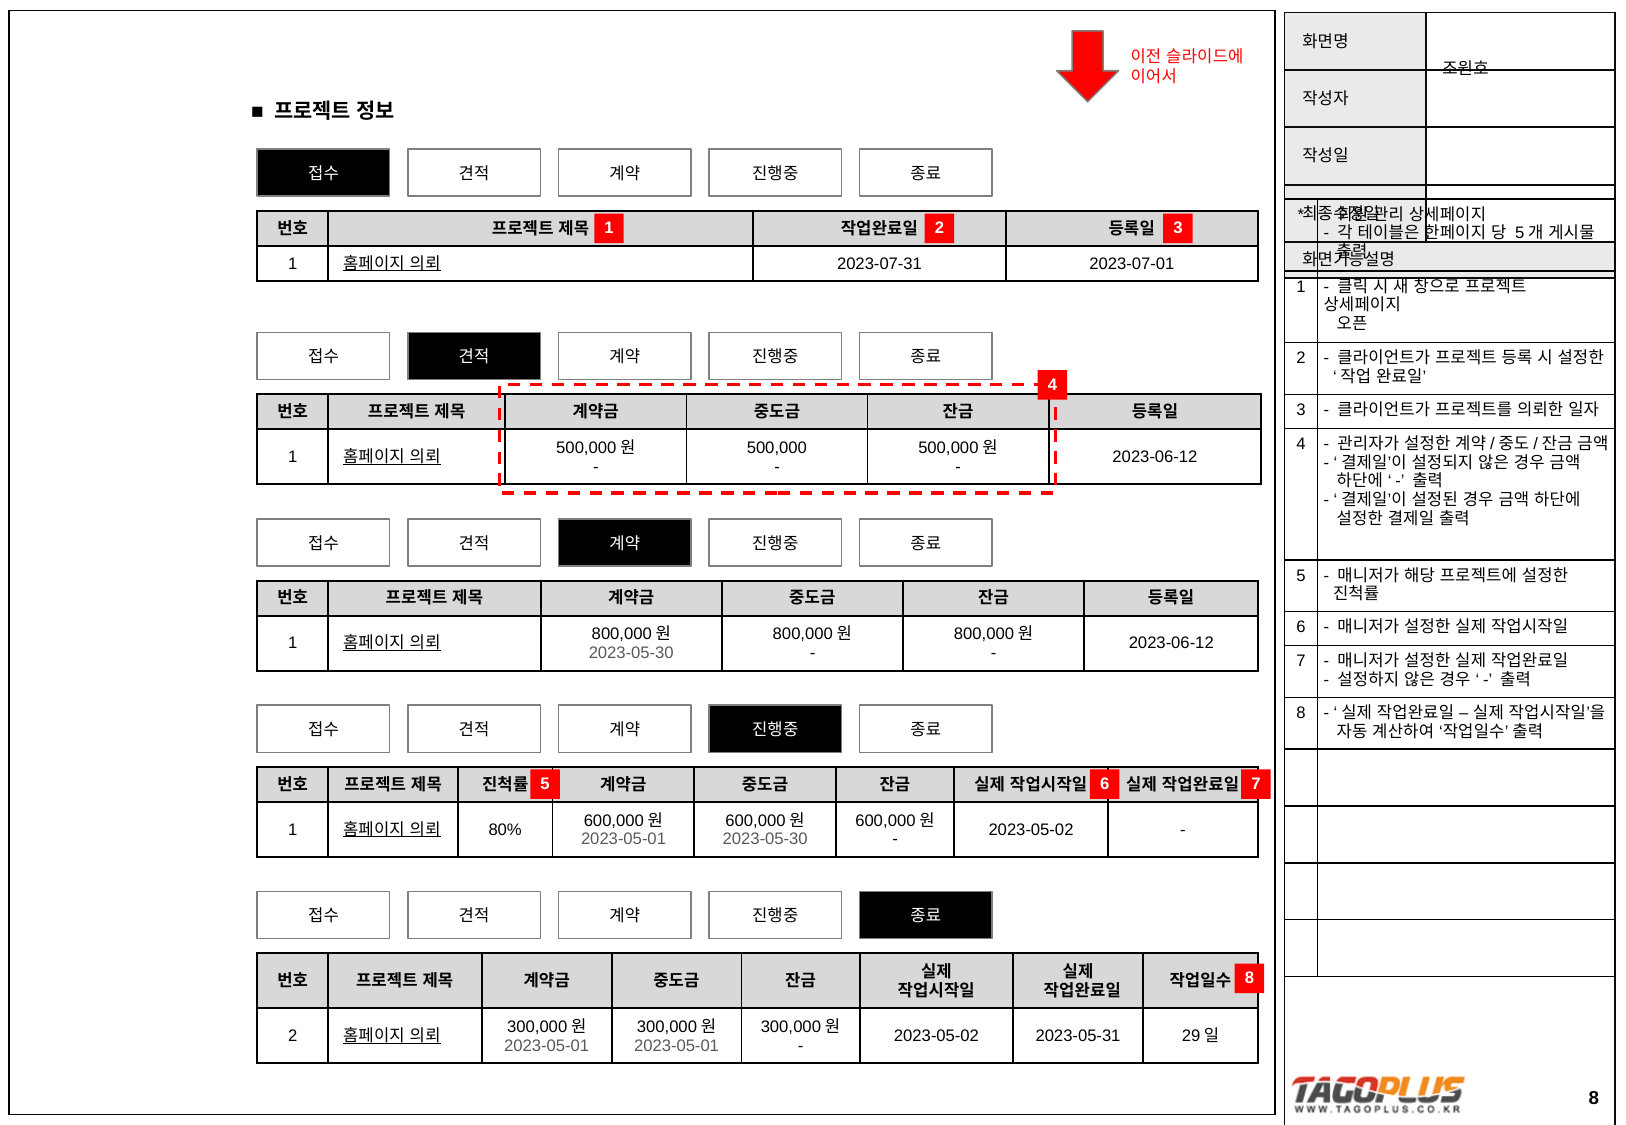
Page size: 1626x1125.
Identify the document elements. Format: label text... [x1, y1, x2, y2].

table_cell - 클릭 시 새 창으로 프로젝트 상세페이지 오픈 [1318, 272, 1614, 342]
table_cell 800,000원 2023-05-30 [542, 617, 721, 670]
table_cell 2023-05-02 [861, 1009, 1012, 1062]
table_cell 29일 [1144, 1009, 1257, 1062]
table_cell [1318, 807, 1614, 862]
table_cell 300,000원 2023-05-01 [483, 1009, 611, 1062]
table_header 잔금 [904, 582, 1083, 615]
table_cell - 매니저가 설정한 실제 작업완료일 - 설정하지 않은 경우 ‘-’ 출력 [1318, 646, 1614, 697]
text_box [1056, 30, 1115, 102]
table_cell 홈페이지 의뢰 [329, 430, 499, 483]
table_cell 홈페이지 의뢰 [329, 803, 457, 856]
table_cell [1318, 864, 1614, 919]
text_box 견적 [407, 705, 541, 753]
table_cell - ‘실제 작업완료일 – 실제 작업시작일’을 자동 계산하여 ‘작업일수’ 출력 [1318, 698, 1614, 748]
table_header 번호 [258, 212, 327, 245]
table_cell 80% [459, 803, 552, 856]
text_box 접수 [257, 518, 390, 566]
table_cell 1 [258, 617, 327, 670]
table_header 계약금 [542, 582, 721, 615]
text_box 8 [1234, 963, 1265, 994]
table_header 잔금 [837, 768, 953, 801]
table_cell 3 [1285, 395, 1317, 428]
text_box 5 [530, 769, 560, 799]
text_box 계약 [558, 332, 691, 380]
table_header 프로젝트 제목 [329, 768, 457, 801]
table_header 계약금 [553, 768, 693, 801]
table_cell 5 [1285, 561, 1317, 611]
table_cell 6 [1285, 612, 1317, 645]
table_header 작업일수 [1144, 954, 1257, 1007]
text_box 견적 [407, 332, 541, 380]
table_cell [1285, 750, 1317, 805]
table_header 등록일 [1007, 212, 1257, 245]
table_cell - 매니저가 설정한 실제 작업시작일 [1318, 612, 1614, 645]
text_box [499, 384, 1056, 493]
table_cell 1 [258, 430, 327, 483]
text_box 진행중 [709, 705, 842, 753]
table_cell - 관리자가 설정한 계약/중도/잔금 금액 - ‘결제일’이 설정되지 않은 경우 금액 하단에 ‘-’ 출력 - ‘결제일’이 설정된 경우 금액 하단에 설정한 결제일 출력 [1318, 429, 1614, 559]
text_box 종료 [859, 332, 993, 380]
text_box 종료 [859, 705, 993, 753]
text_box 접수 [257, 705, 390, 753]
table_header 실제 작업완료일 [1014, 954, 1142, 1007]
table_header 중도금 [695, 768, 835, 801]
table_cell 7 [1285, 646, 1317, 697]
text_box 진행중 [709, 148, 842, 197]
table_cell 홈페이지 의뢰 [329, 1009, 481, 1062]
table_header 번호 [258, 768, 327, 801]
text_box 진행중 [709, 518, 842, 566]
table_cell 2023-05-31 [1014, 1009, 1142, 1062]
table_header 프로젝트 제목 [329, 212, 752, 245]
text_box 접수 [257, 891, 390, 939]
table_cell [1285, 864, 1317, 919]
table_header 번호 [258, 954, 327, 1007]
text_box 견적 [407, 148, 541, 197]
table_cell 8 [1285, 698, 1317, 748]
table_header * [1285, 200, 1317, 270]
text_box 종료 [859, 891, 993, 939]
table_header 중도금 [723, 582, 902, 615]
table_cell 300,000원 2023-05-01 [613, 1009, 741, 1062]
table_cell 홈페이지 의뢰 [329, 247, 752, 280]
table_cell 1 [258, 247, 327, 280]
text_box 계약 [558, 705, 691, 753]
table_cell 1 [258, 803, 327, 856]
table_cell 300,000원 - [742, 1009, 859, 1062]
text_box 접수 [257, 332, 390, 380]
table_header 프로젝트 제목 [329, 954, 481, 1007]
table_cell - [1109, 803, 1257, 856]
table_cell 홈페이지 의뢰 [329, 617, 540, 670]
table_cell 600,000원 2023-05-30 [695, 803, 835, 856]
text_box 4 [1037, 370, 1068, 400]
table_header 번호 [258, 582, 327, 615]
text_box 1 [594, 213, 624, 244]
text_box 계약 [558, 518, 691, 566]
text_box 견적 [407, 518, 541, 566]
table_cell 4 [1285, 429, 1317, 559]
text_box 접수 [257, 148, 390, 197]
table_cell - 클라이언트가 프로젝트 등록 시 설정한 ‘작업 완료일’ [1318, 343, 1614, 394]
table_cell 2023-07-01 [1007, 247, 1257, 280]
table_header 등록일 [1085, 582, 1257, 615]
table_header 잔금 [742, 954, 859, 1007]
table_cell [1318, 750, 1614, 805]
table_cell 2023-06-12 [1085, 617, 1257, 670]
table_cell 800,000원 - [723, 617, 902, 670]
text_box 종료 [859, 518, 993, 566]
table_cell 1 [1285, 272, 1317, 342]
table_header 실제 작업시작일 [861, 954, 1012, 1007]
table_header 계약금 [483, 954, 611, 1007]
table_cell 600,000원 2023-05-01 [553, 803, 693, 856]
table_header 작업완료일 [754, 212, 1005, 245]
text_box 6 [1089, 769, 1120, 799]
text_box 2 [924, 213, 955, 244]
text_box 견적 [407, 891, 541, 939]
text_box ■ 프로젝트 정보 [236, 90, 416, 130]
text_box 이전 슬라이드에 이어서 [1115, 38, 1262, 94]
text_box 진행중 [709, 891, 842, 939]
table_header 실제 작업완료일 [1109, 768, 1257, 801]
text_box 계약 [558, 891, 691, 939]
table_header 프로젝트 제목 [329, 582, 540, 615]
picture [1290, 1069, 1467, 1117]
table_header - 회원 관리 상세페이지 - 각 테이블은 한페이지 당 5개 게시물 출력 [1318, 200, 1614, 270]
table_cell 800,000원 - [904, 617, 1083, 670]
table_cell - 매니저가 해당 프로젝트에 설정한 진척률 [1318, 561, 1614, 611]
table_header 진척률 [459, 768, 552, 801]
table_cell 2 [258, 1009, 327, 1062]
text_box 7 [1241, 769, 1271, 799]
table_cell [1285, 807, 1317, 862]
table_header 등록일 [1056, 395, 1260, 428]
table_cell 2023-05-02 [955, 803, 1107, 856]
text_box 종료 [859, 148, 993, 197]
table_cell [1285, 920, 1317, 976]
table_cell [1318, 920, 1614, 976]
table_header 실제 작업시작일 [955, 768, 1107, 801]
text_box 진행중 [709, 332, 842, 380]
table_cell 2023-07-31 [754, 247, 1005, 280]
text_box 3 [1163, 213, 1193, 244]
table_cell 600,000원 - [837, 803, 953, 856]
table_cell - 클라이언트가 프로젝트를 의뢰한 일자 [1318, 395, 1614, 428]
table_cell 2023-06-12 [1056, 430, 1260, 483]
table_header 중도금 [613, 954, 741, 1007]
text_box 계약 [558, 148, 691, 197]
table_header 번호 [258, 395, 327, 428]
table_cell 2 [1285, 343, 1317, 394]
table_header 프로젝트 제목 [329, 395, 499, 428]
